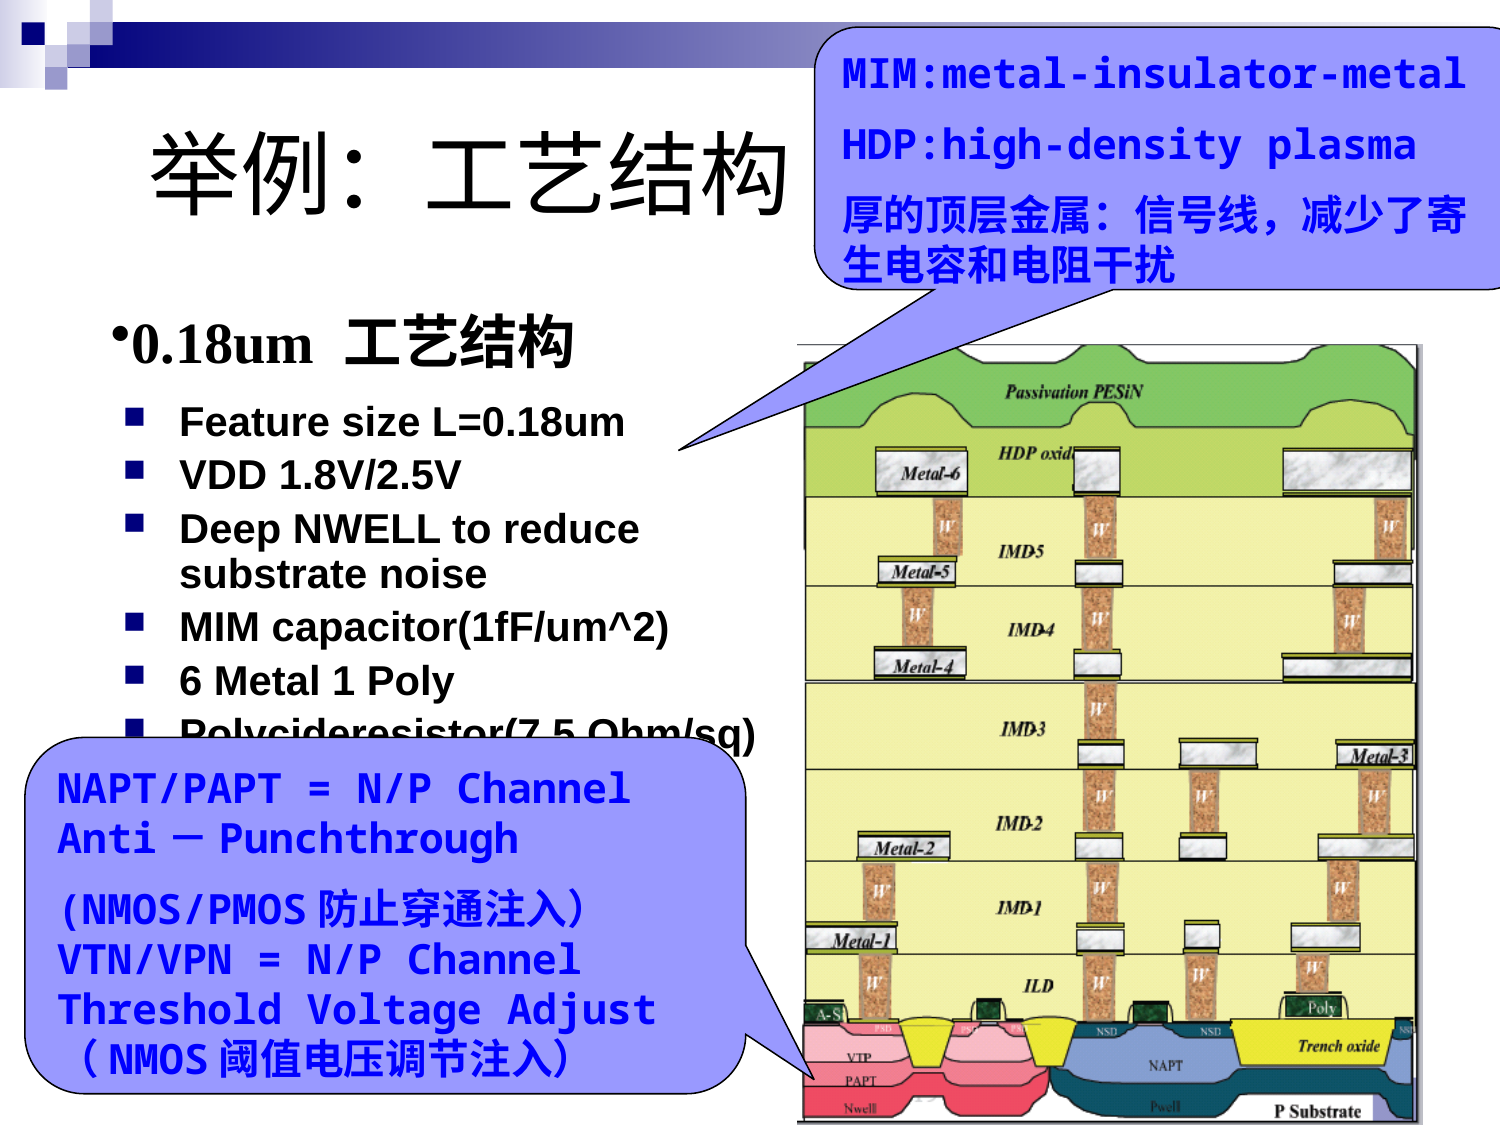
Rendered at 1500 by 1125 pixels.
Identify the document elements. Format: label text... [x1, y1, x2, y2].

text_box MIM:metal-insulator-metal HDP:high-density plasma 厚的顶层金属：信号线，减少了寄生电容和电阻干扰 [814, 27, 1500, 345]
text_box 0.18um 工艺结构 [95, 297, 594, 383]
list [797, 345, 1423, 1125]
list Feature size L=0.18um VDD 1.8V/2.5V Deep NWELL to reduce substrate noise MIM capacitor(1fF/um^2) 6 Metal 1 Poly Polycideresistor(7.5 Ohm/sq) High N/P implant resistor(59 Ohm/sq, 133 Ohm/sq) M1-M5 (78 mOhm/sq) Thick-top-metal (18 mOhm/sq) [107, 392, 784, 1018]
text_box MIM:metal-insulator-metal HDP:high-density plasma 厚的顶层金属：信号线，减少了寄生电容和电阻干扰 [678, 375, 797, 451]
text_box 举例：工艺结构 [133, 46, 821, 235]
text_box NAPT/PAPT = N/P Channel Anti－Punchthrough (NMOS/PMOS防止穿通注入） VTN/VPN = N/P Channel Threshold Voltage Adjust （NMOS阈值电压调节注入） [24, 737, 797, 1094]
